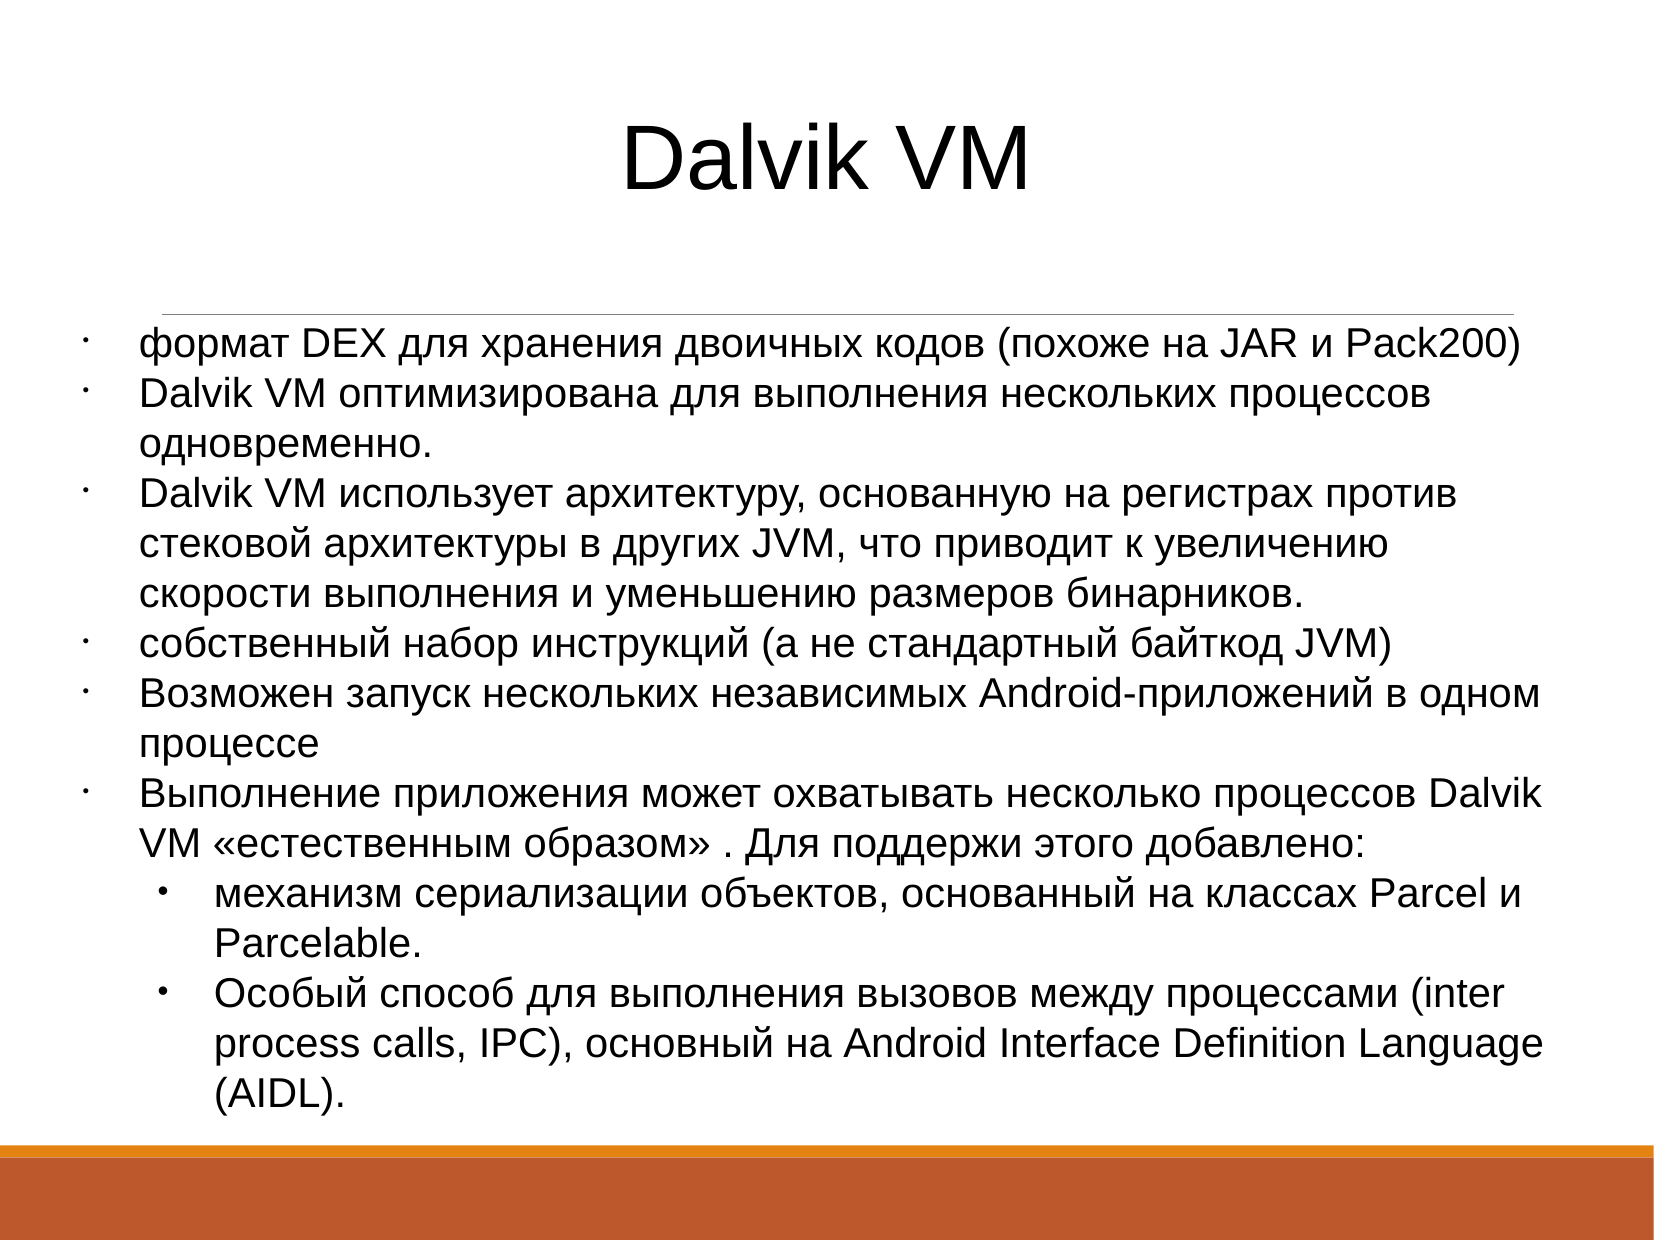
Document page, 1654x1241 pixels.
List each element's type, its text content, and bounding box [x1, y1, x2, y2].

text_box формат DEX для хранения двоичных кодов (похоже на JAR и Pack200) Dalvik VM оптимизирована для выполнения нескольких процессов одновременно. Dalvik VM использует архитектуру, основанную на регистрах против стековой архитектуры в других JVM, что приводит к увеличению скорости выполнения и уменьшению размеров бинарников. собственный набор инструкций (а не стандартный байткод JVM) Возможен запуск нескольких независимых Android-приложений в одном процессе Выполнение приложения может охватывать несколько процессов Dalvik VM «естественным образом» . Для поддержи этого добавлено: механизм сериализации объектов, основанный на классах Parcel и Parcelable. Особый способ для выполнения вызовов между процессами (inter process calls, IPC), основный на Android Interface Definition Language (AIDL). [82, 315, 1571, 1106]
text_box Dalvik VM [82, 49, 1571, 257]
